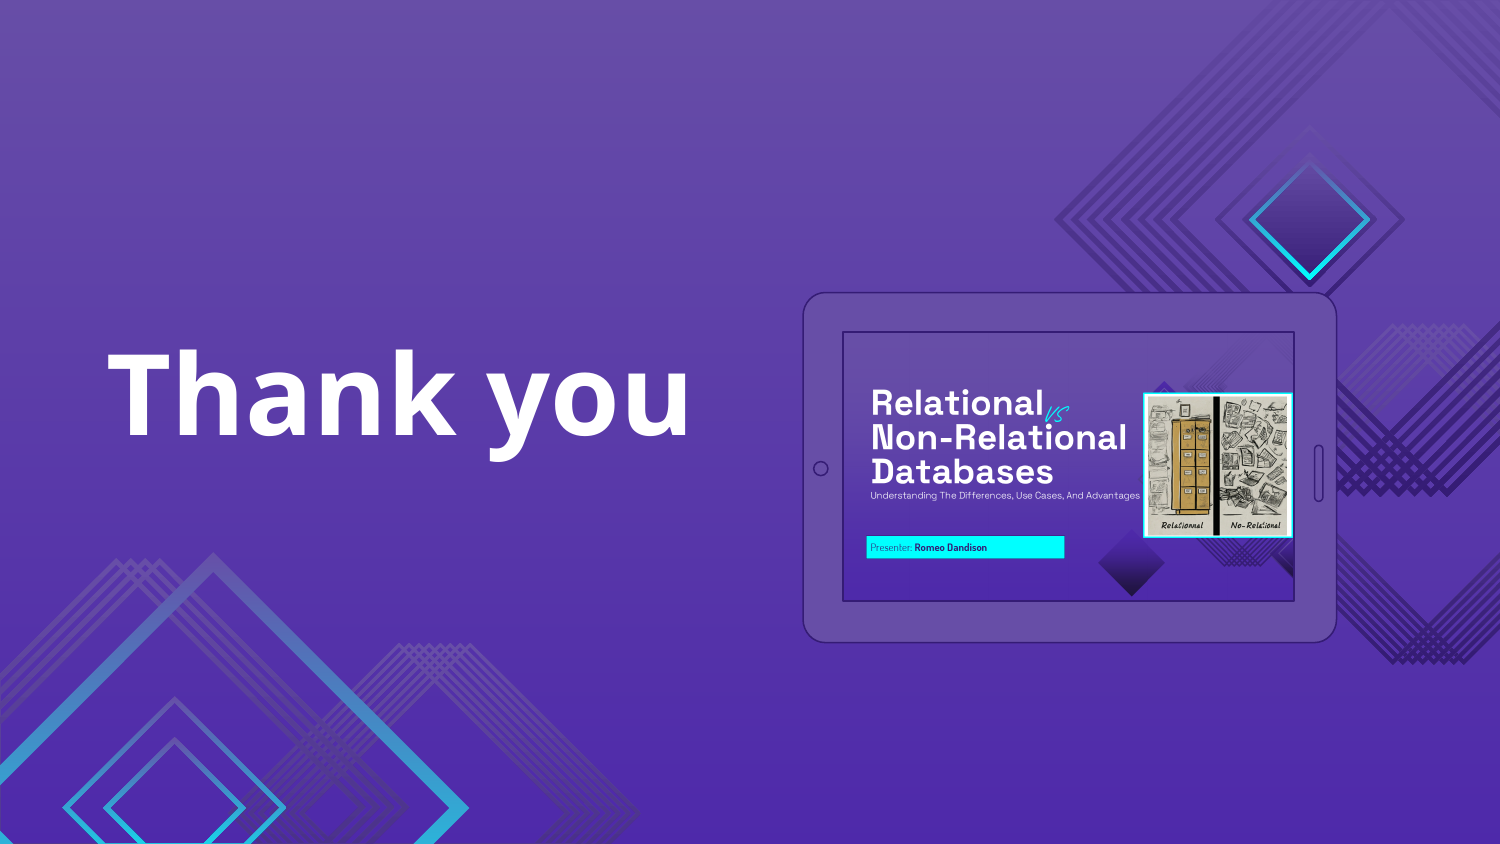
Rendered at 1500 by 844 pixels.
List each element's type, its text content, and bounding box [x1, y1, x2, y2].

picture [843, 332, 1294, 601]
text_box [894, 200, 1245, 331]
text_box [894, 610, 1245, 735]
title Thank you [91, 308, 750, 536]
